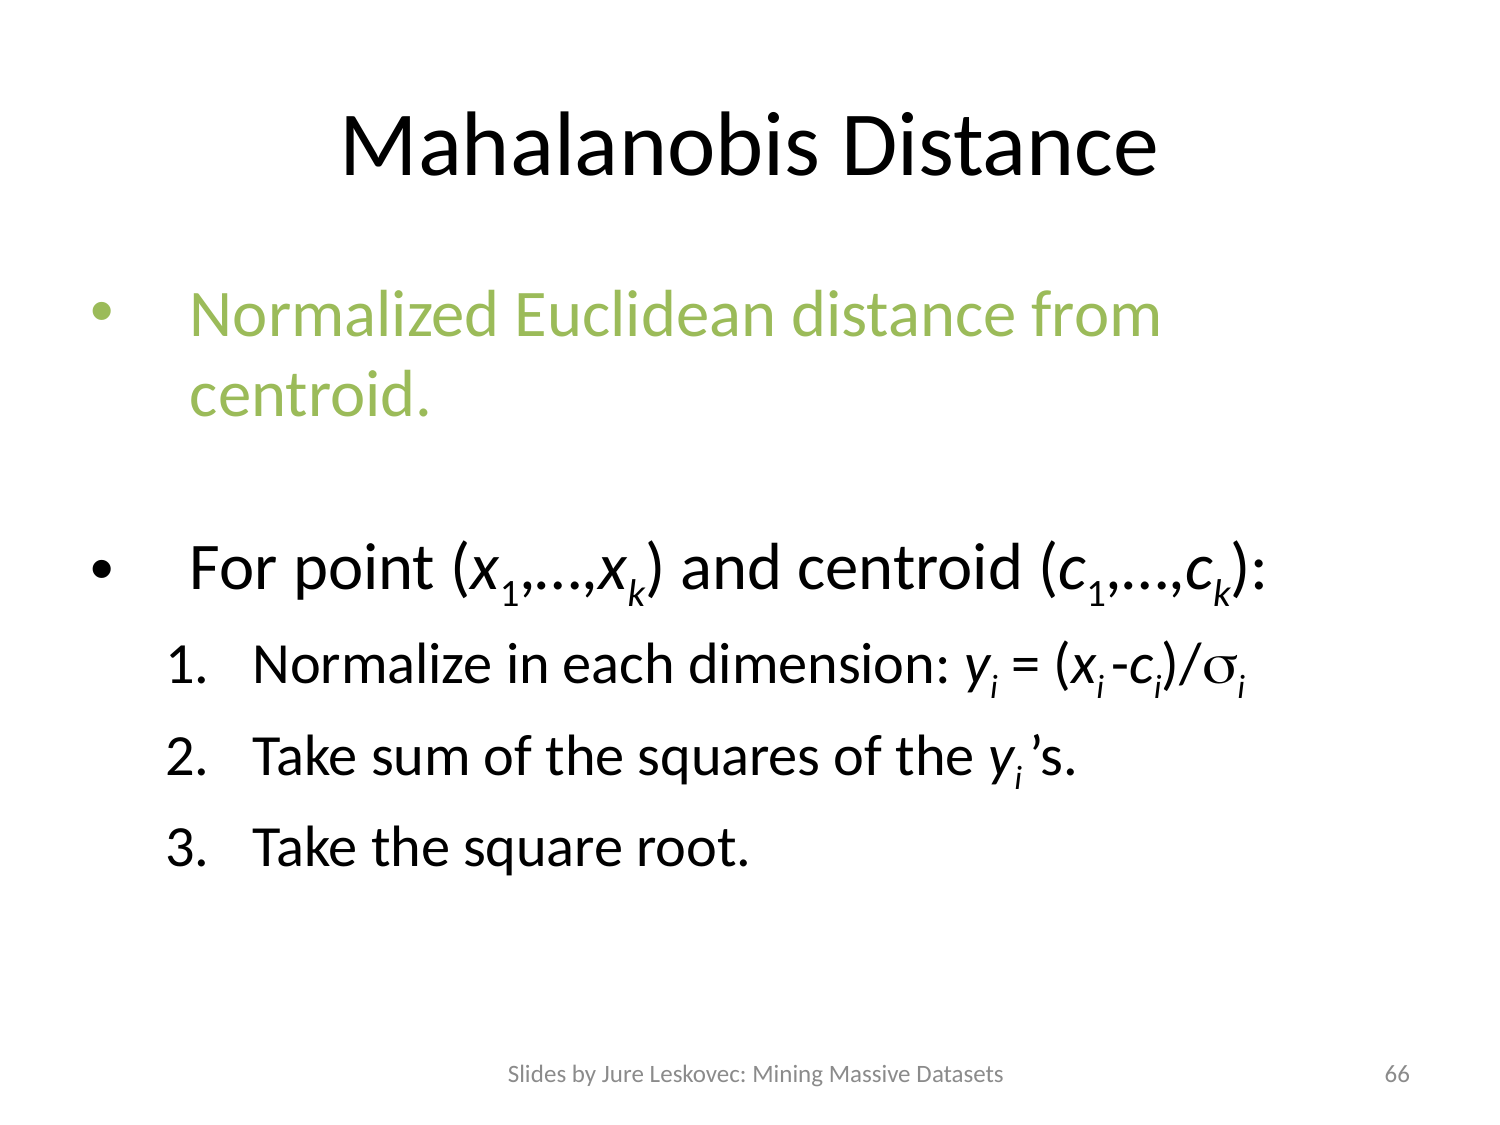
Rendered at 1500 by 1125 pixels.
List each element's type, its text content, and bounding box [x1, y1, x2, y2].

title Mahalanobis Distance [75, 45, 1425, 233]
footer Slides by Jure Leskovec: Mining Massive Datasets [450, 1042, 1063, 1103]
slide_number 66 [1074, 1042, 1425, 1103]
list Normalized Euclidean distance from centroid. For point (x1,…,xk) and centroid (c1,…,ck): Normalize in each dimension: yi = (xi -ci)/i Take sum of the squares of the yi ’s. Take the square root. [75, 262, 1425, 1005]
